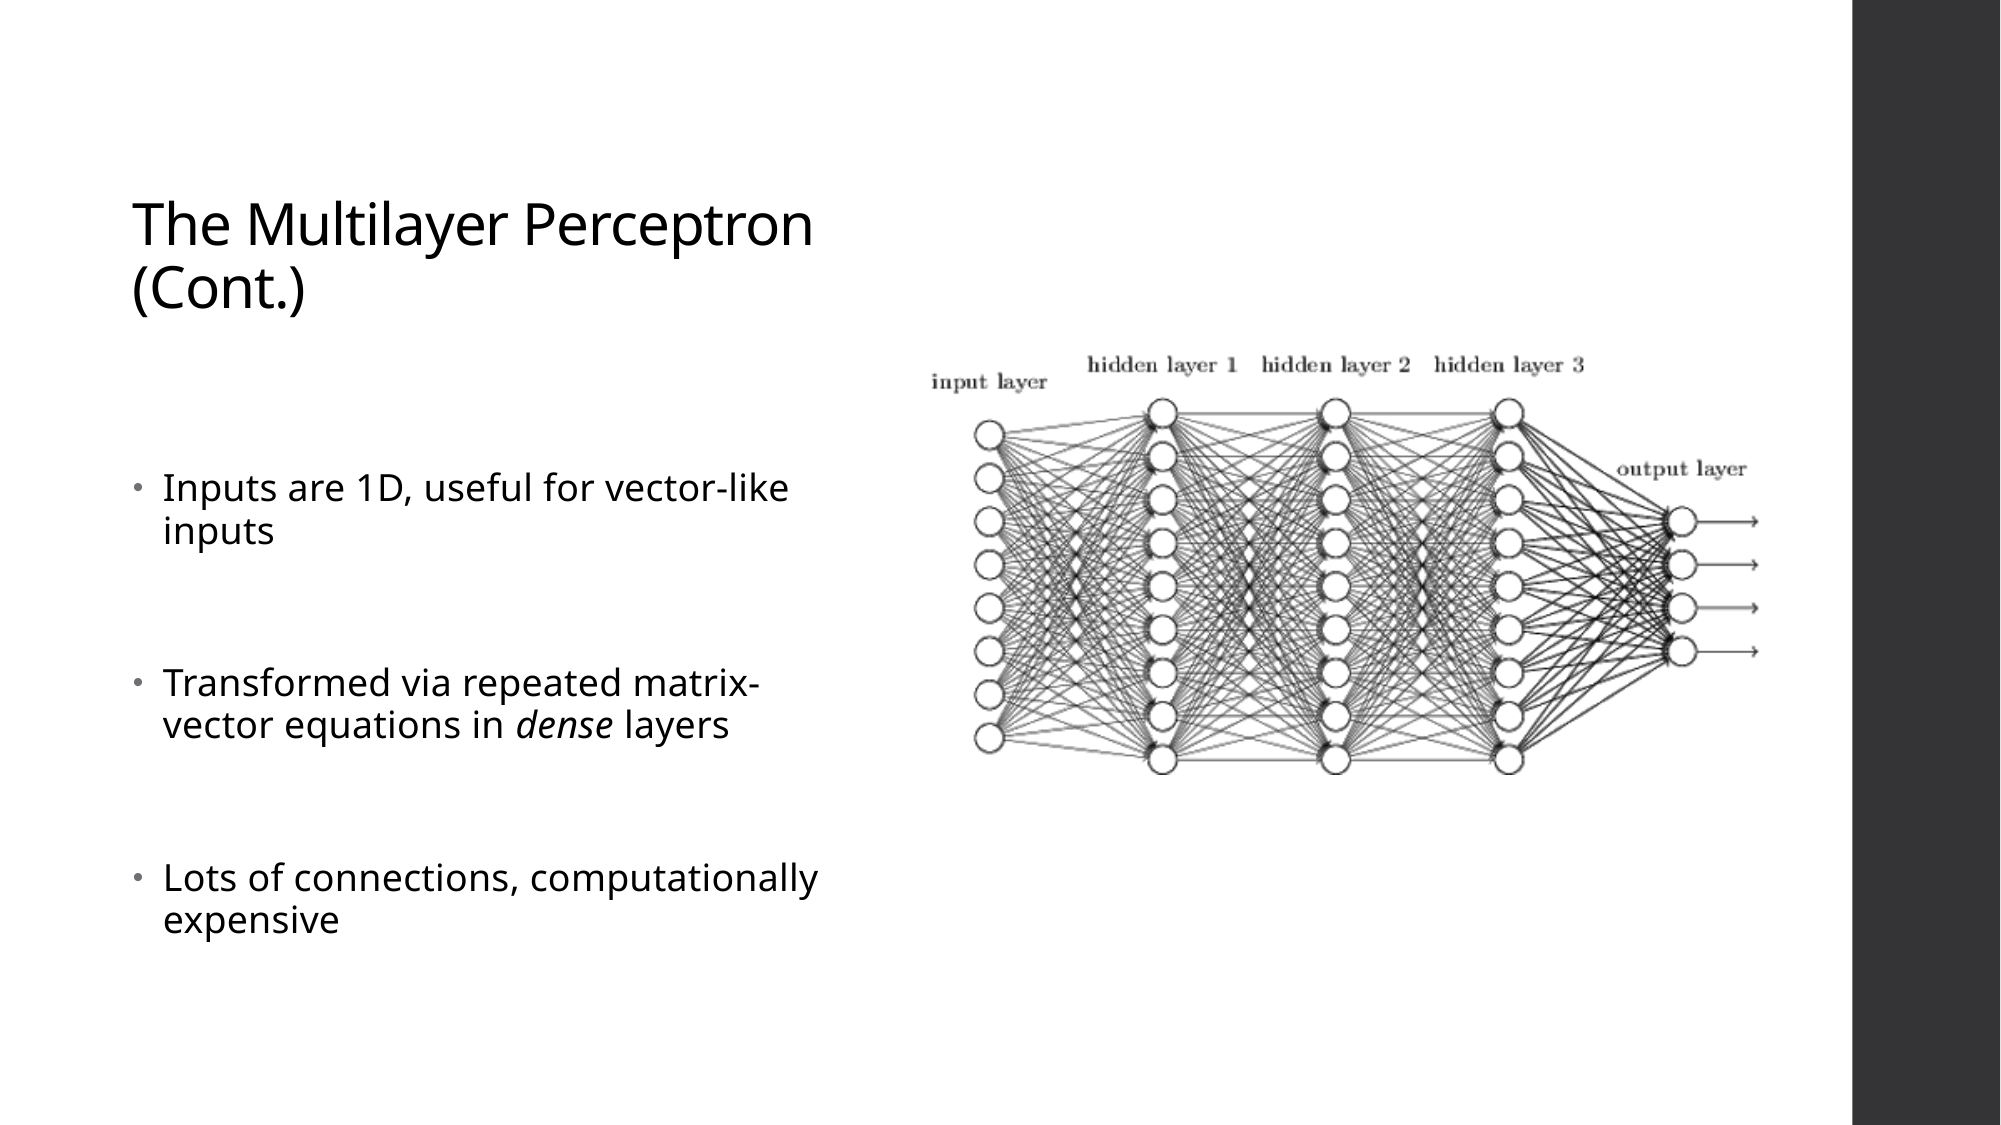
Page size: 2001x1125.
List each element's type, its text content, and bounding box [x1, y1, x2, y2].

list Inputs are 1D, useful for vector-like inputs Transformed via repeated matrix-vector equations in dense layers Lots of connections, computationally expensive [117, 381, 862, 1014]
title The Multilayer Perceptron (Cont.) [117, 111, 862, 329]
picture [923, 349, 1779, 776]
